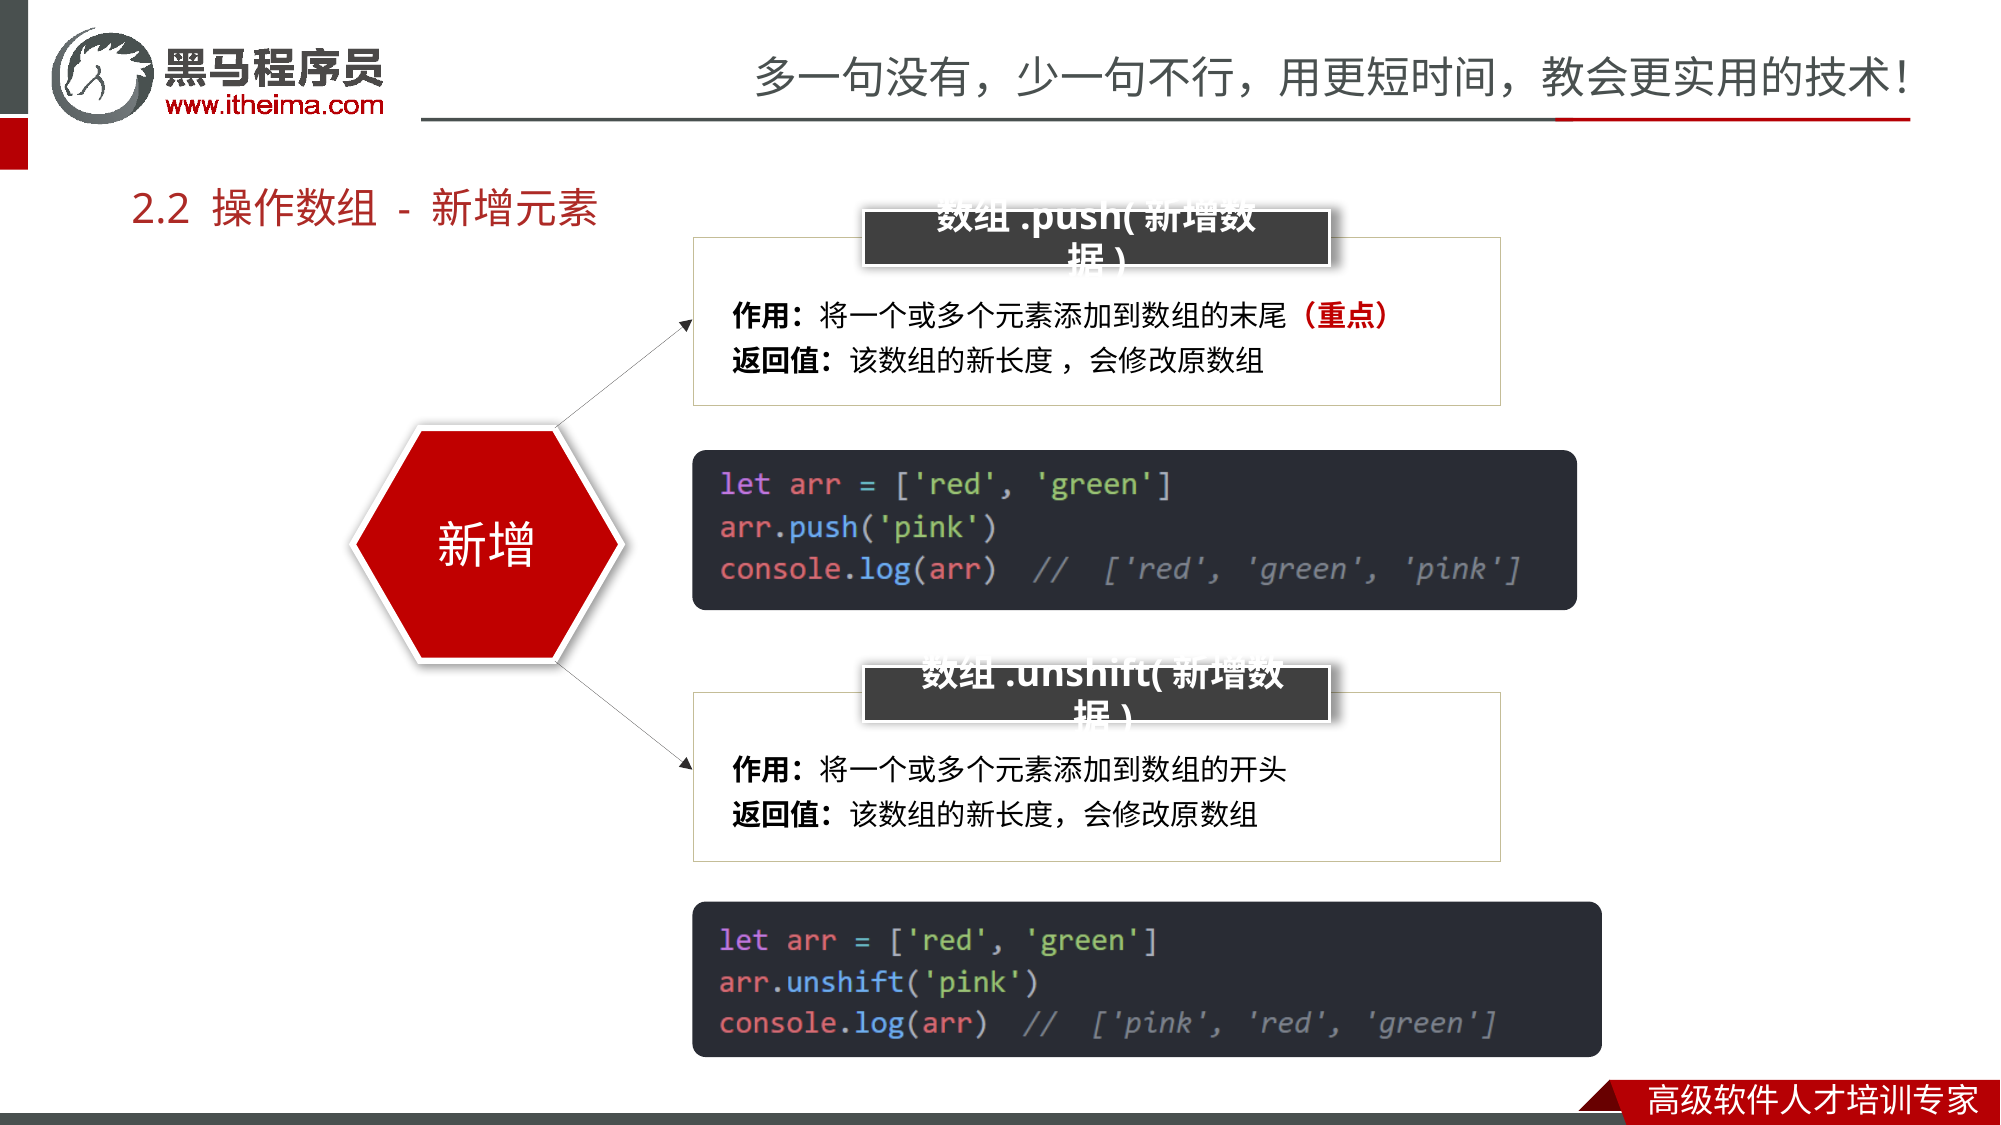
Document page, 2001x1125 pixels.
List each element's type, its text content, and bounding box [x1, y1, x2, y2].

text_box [352, 206, 1501, 862]
title 2.2 操作数组 - 新增元素 [116, 164, 1880, 250]
picture [692, 901, 1603, 1058]
picture [50, 26, 384, 125]
picture [692, 449, 1578, 611]
